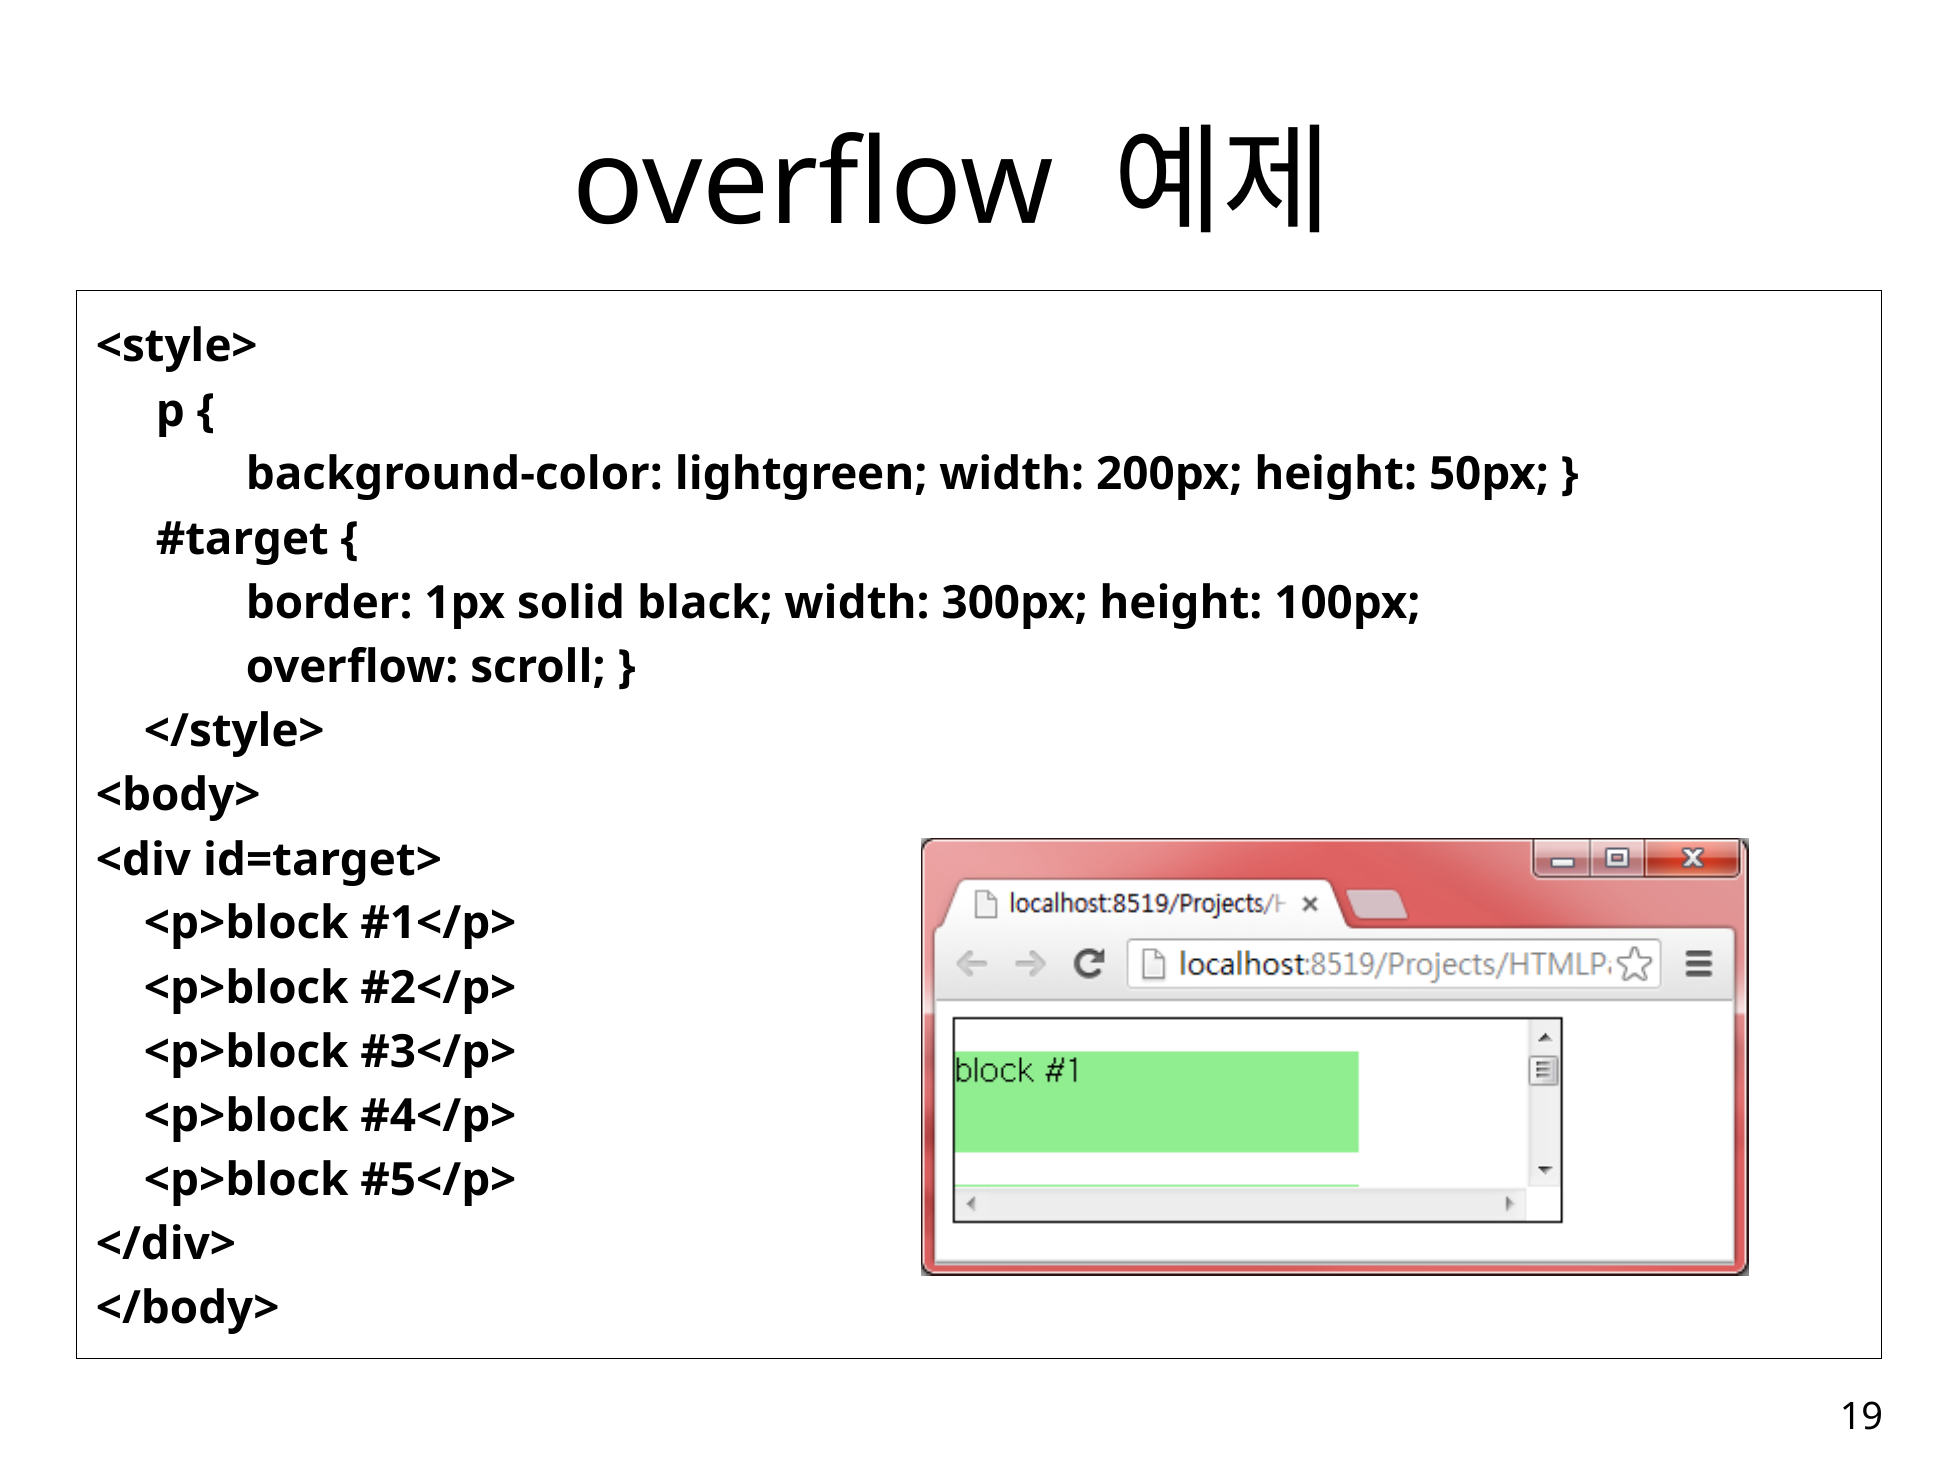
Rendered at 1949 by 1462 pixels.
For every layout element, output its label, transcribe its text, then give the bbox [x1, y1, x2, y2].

picture [921, 838, 1749, 1276]
text_box <style> p { background-color: lightgreen; width: 200px; height: 50px; } #target { border: 1px solid black; width: 300px; height: 100px; overflow: scroll; } </style> <body> <div id=target> <p>block #1</p> <p>block #2</p> <p>block #3</p> <p>block #4</p> <p>block #5</p> </div> </body> [76, 290, 1882, 1359]
title overflow 예제 [156, 92, 1749, 255]
slide_number 19 [1496, 1372, 1899, 1462]
